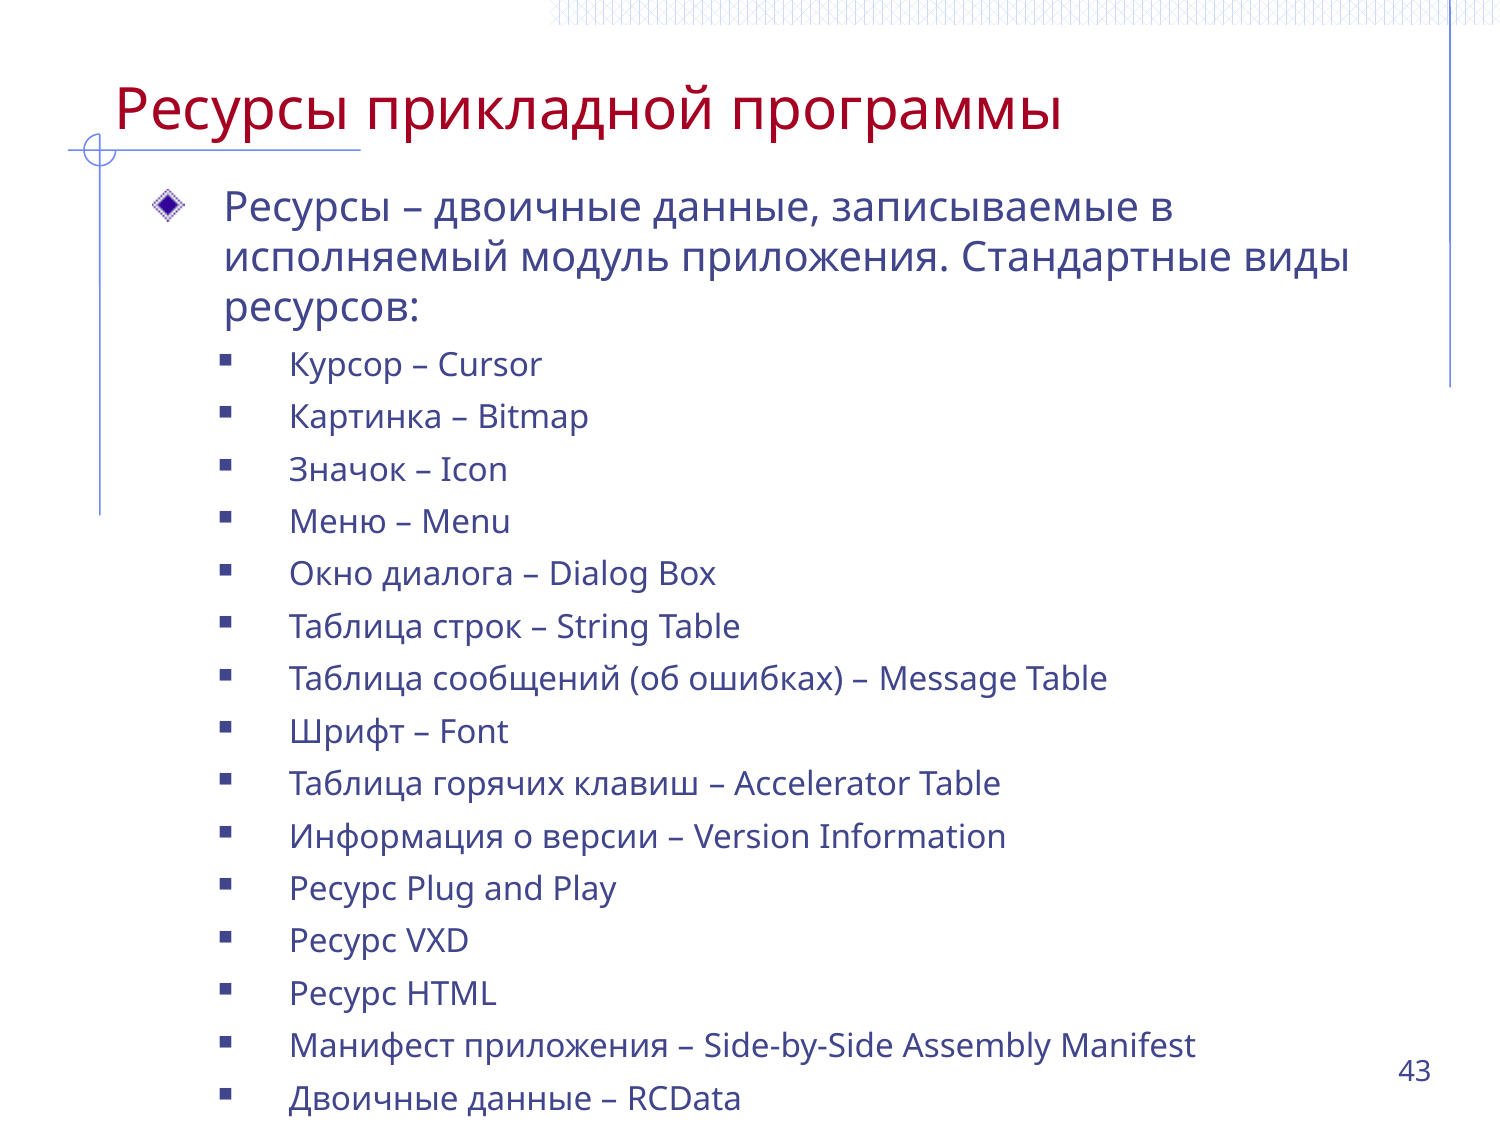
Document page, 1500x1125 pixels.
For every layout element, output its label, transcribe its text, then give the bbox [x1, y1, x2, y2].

slide_number 43 [1074, 1071, 1447, 1100]
picture [152, 189, 185, 222]
title Ресурсы прикладной программы [99, 50, 1375, 149]
list Ресурсы – двоичные данные, записываемые в исполняемый модуль приложения. Стандартные виды ресурсов: Курсор – Cursor Картинка – Bitmap Значок – Icon Меню – Menu Окно диалога – Dialog Box Таблица строк – String Table Таблица сообщений (об ошибках) – Message Table Шрифт – Font Таблица горячих клавиш – Accelerator Table Информация о версии – Version Information Ресурс Plug and Play Ресурс VXD Ресурс HTML Манифест приложения – Side-by-Side Assembly Manifest Двоичные данные – RCData [137, 172, 1447, 1071]
